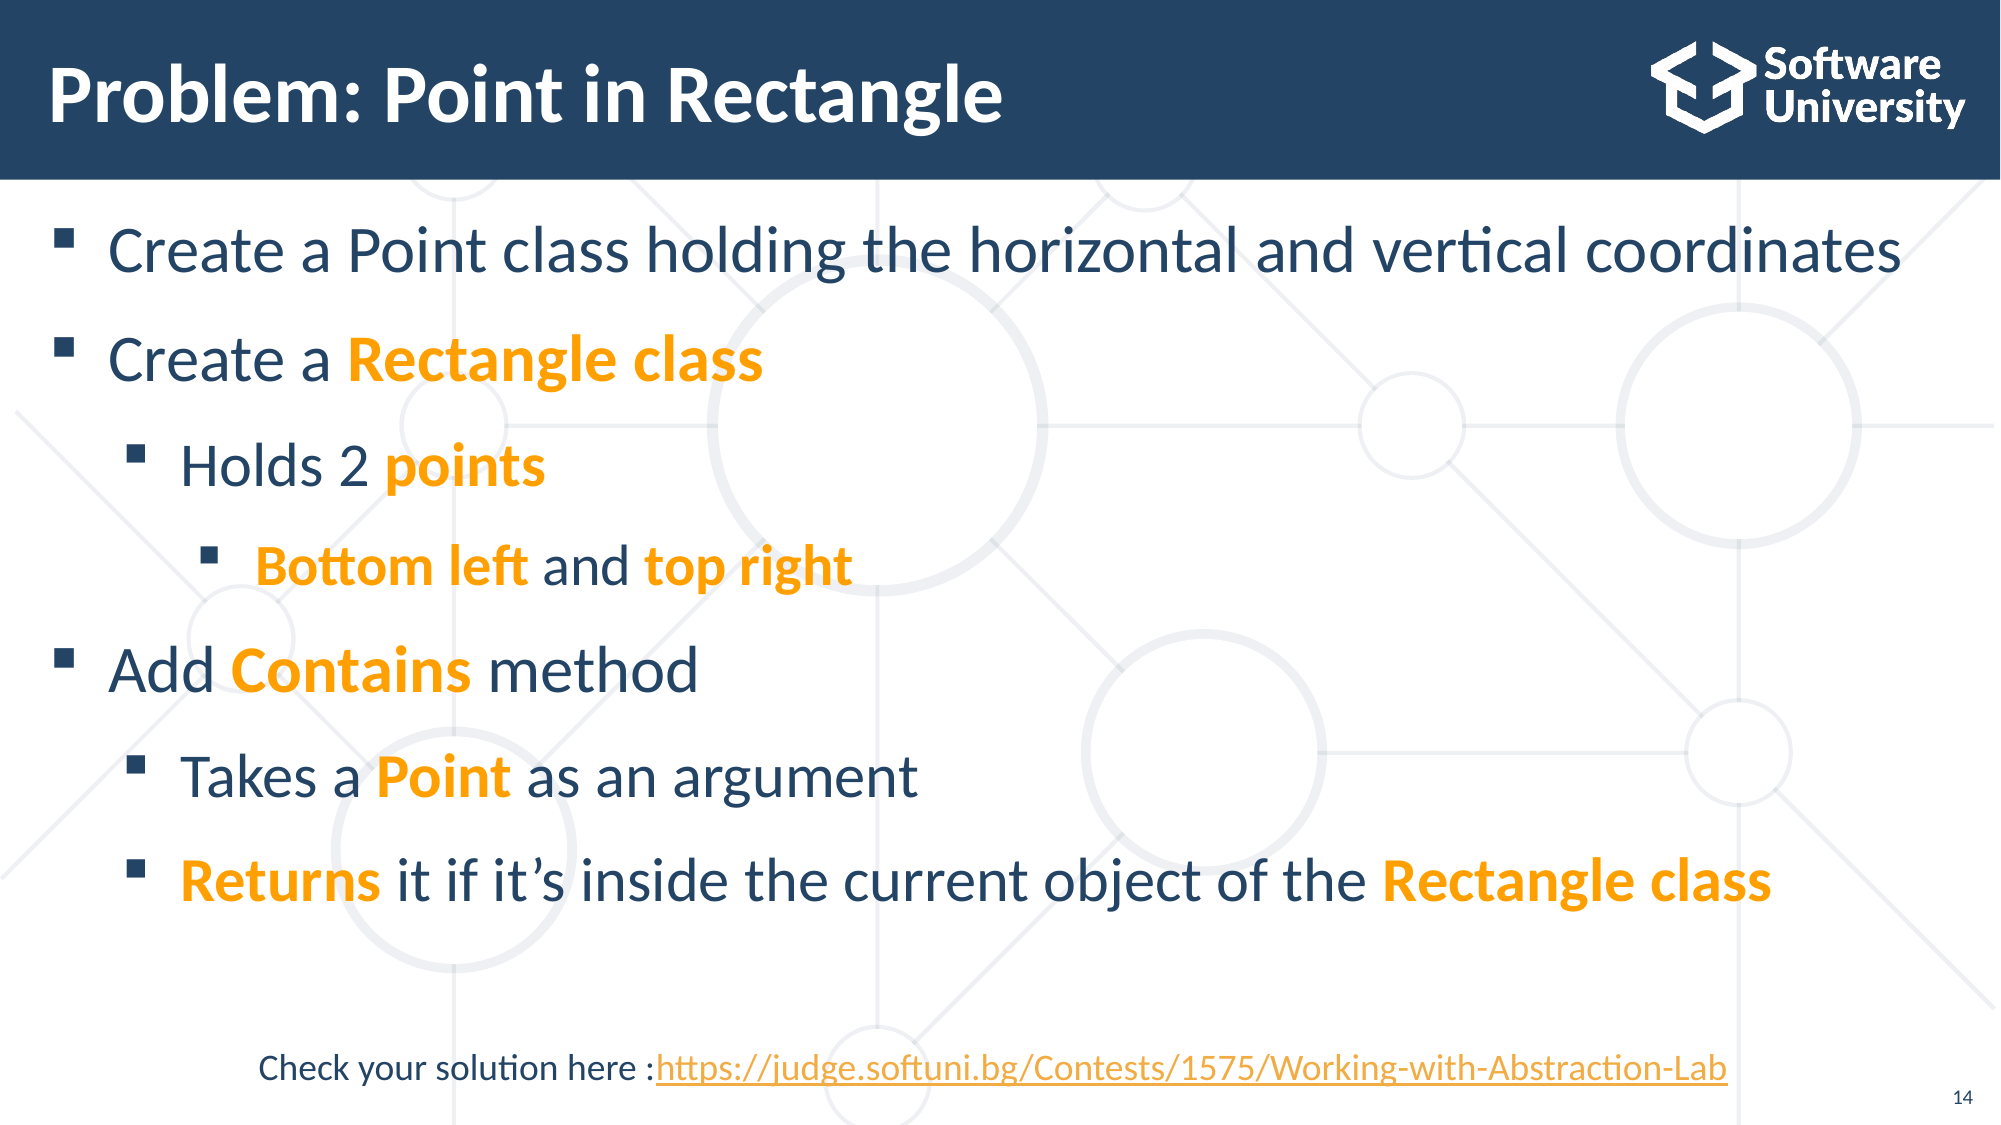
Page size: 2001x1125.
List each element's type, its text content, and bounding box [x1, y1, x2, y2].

list Create a Point class holding the horizontal and vertical coordinates Create a Rectangle class Holds 2 points Bottom left and top right Add Contains method Takes a Point as an argument Returns it if it’s inside the current object of the Rectangle class [31, 196, 1970, 1104]
slide_number 14 [1927, 1067, 1989, 1117]
title Problem: Point in Rectangle [31, 16, 1625, 162]
picture [1651, 41, 1966, 134]
text_box Check your solution here :https://judge.softuni.bg/Contests/1575/Working-with-Abstraction-Lab [124, 1035, 1863, 1096]
